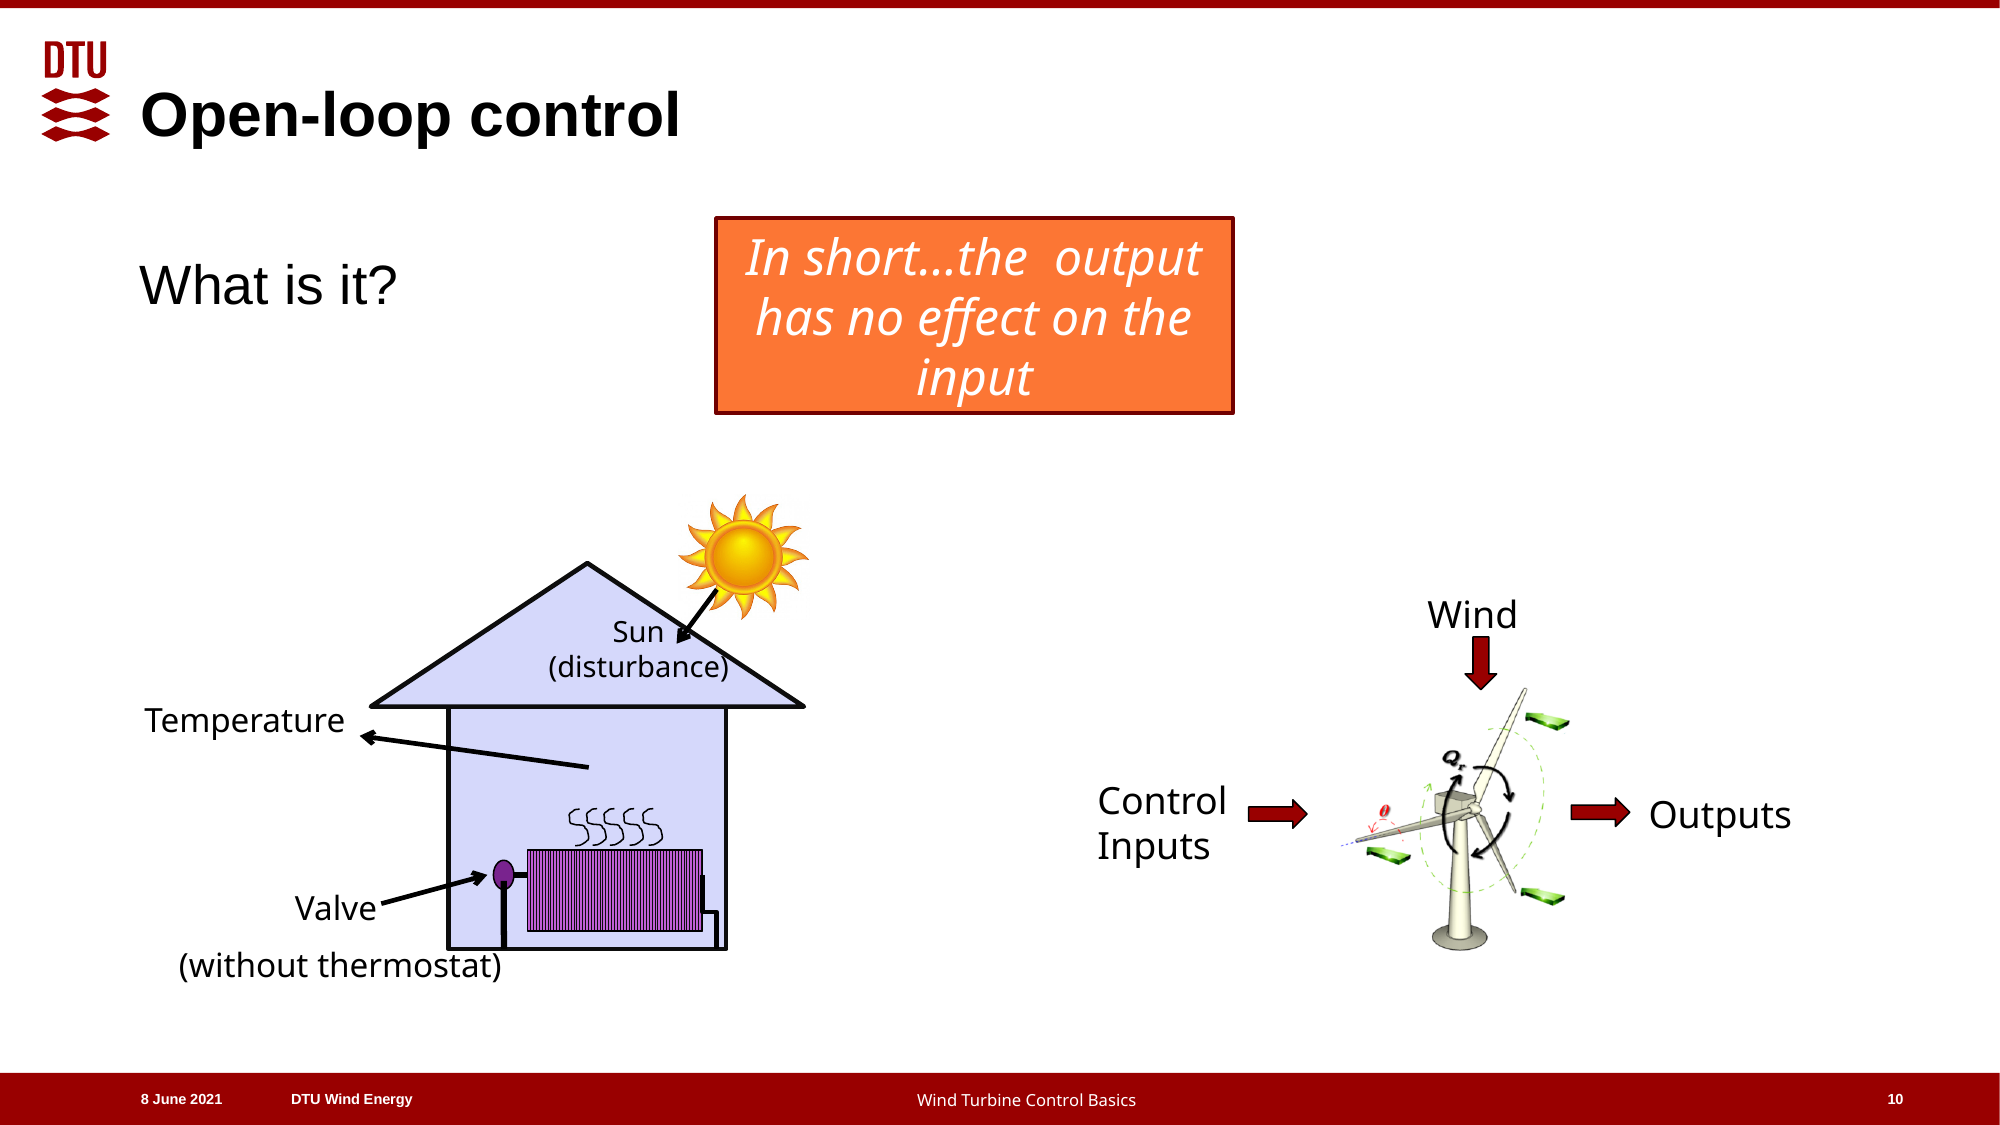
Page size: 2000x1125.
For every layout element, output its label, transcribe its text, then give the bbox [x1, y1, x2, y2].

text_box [113, 493, 810, 1000]
slide_number 10 [1887, 1073, 1959, 1125]
text_box In short…the output has no effect on the input [714, 216, 1235, 415]
list What is it? [139, 248, 509, 333]
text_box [1082, 583, 1818, 951]
title Open-loop control [140, 50, 1755, 149]
